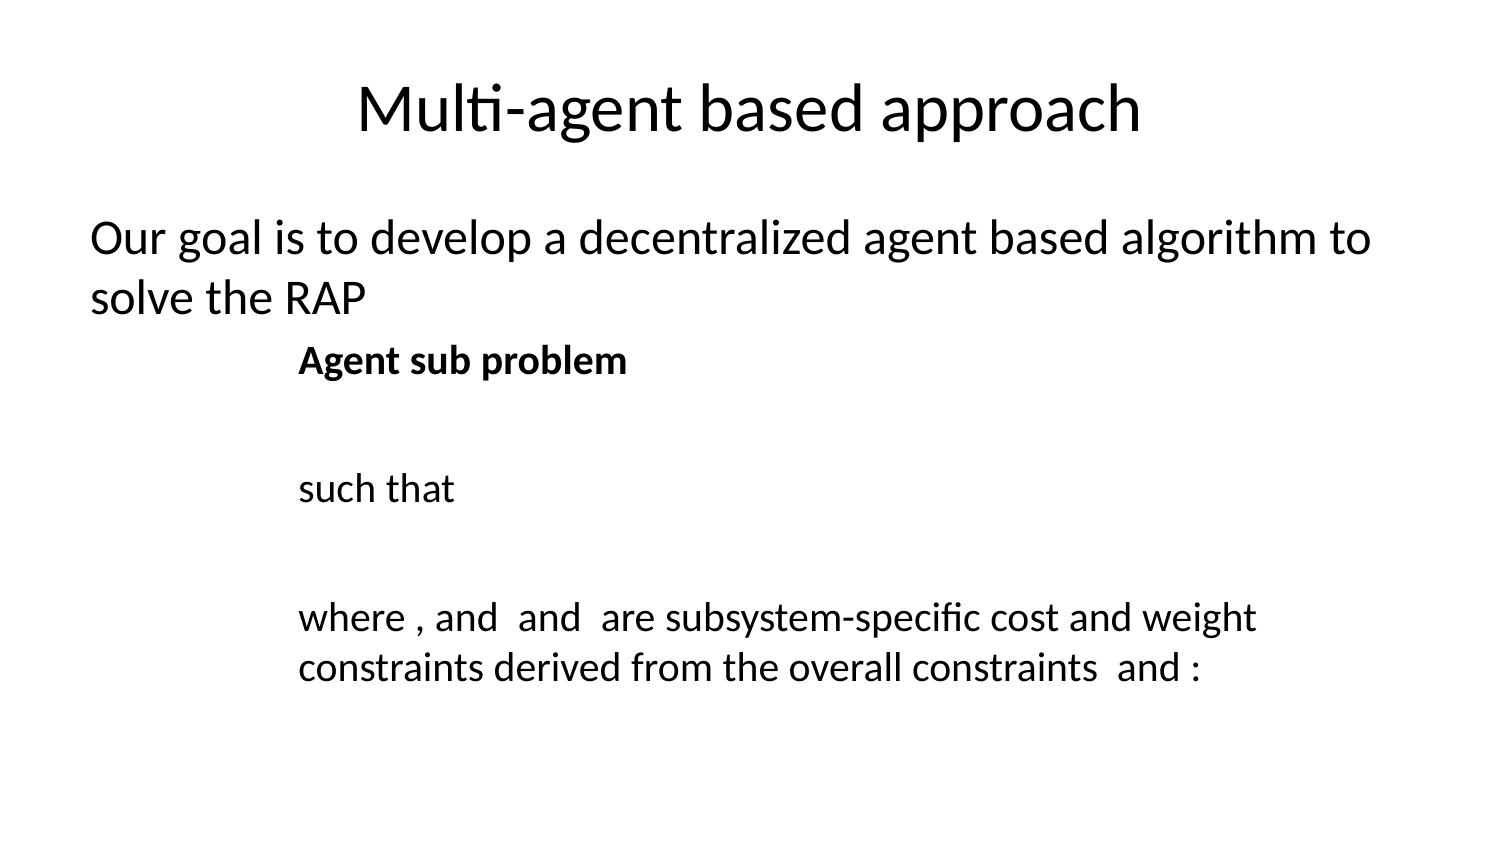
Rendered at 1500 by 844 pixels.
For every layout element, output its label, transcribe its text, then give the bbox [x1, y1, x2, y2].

title Multi-agent based approach [75, 33, 1425, 175]
